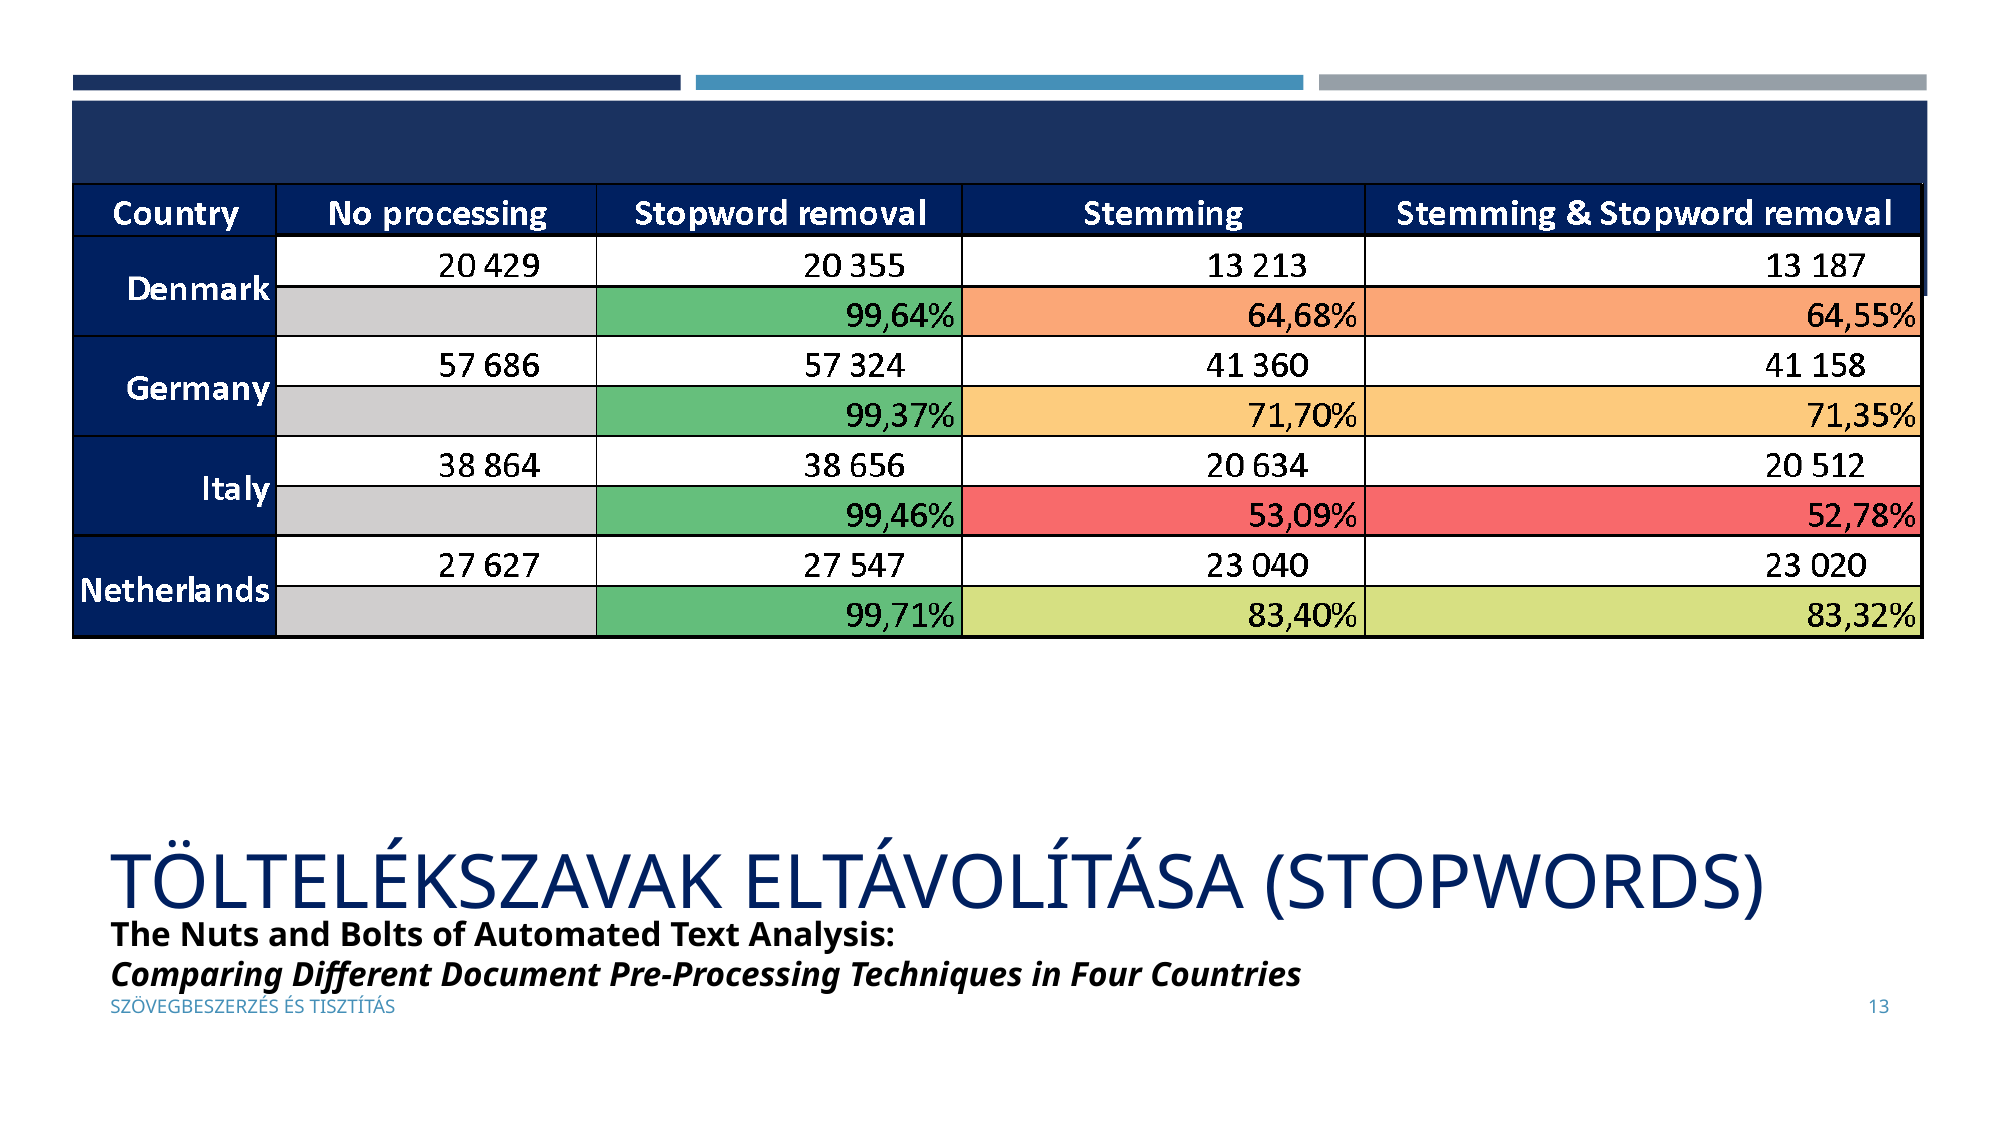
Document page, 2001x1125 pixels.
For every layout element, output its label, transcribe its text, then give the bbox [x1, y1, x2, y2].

slide_number ‹#› [1732, 977, 1905, 1037]
title TÖLTELÉKSZAVAK ELTÁVOLÍTÁSA (STOPWORDS) [95, 756, 1899, 932]
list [72, 183, 1924, 639]
footer SZÖVEGBESZERZÉS ÉS TISZTÍTÁS [95, 1002, 1230, 1037]
text_box The Nuts and Bolts of Automated Text Analysis: Comparing Different Document Pre-Processing Techniques in Four Countries [95, 905, 1523, 1002]
